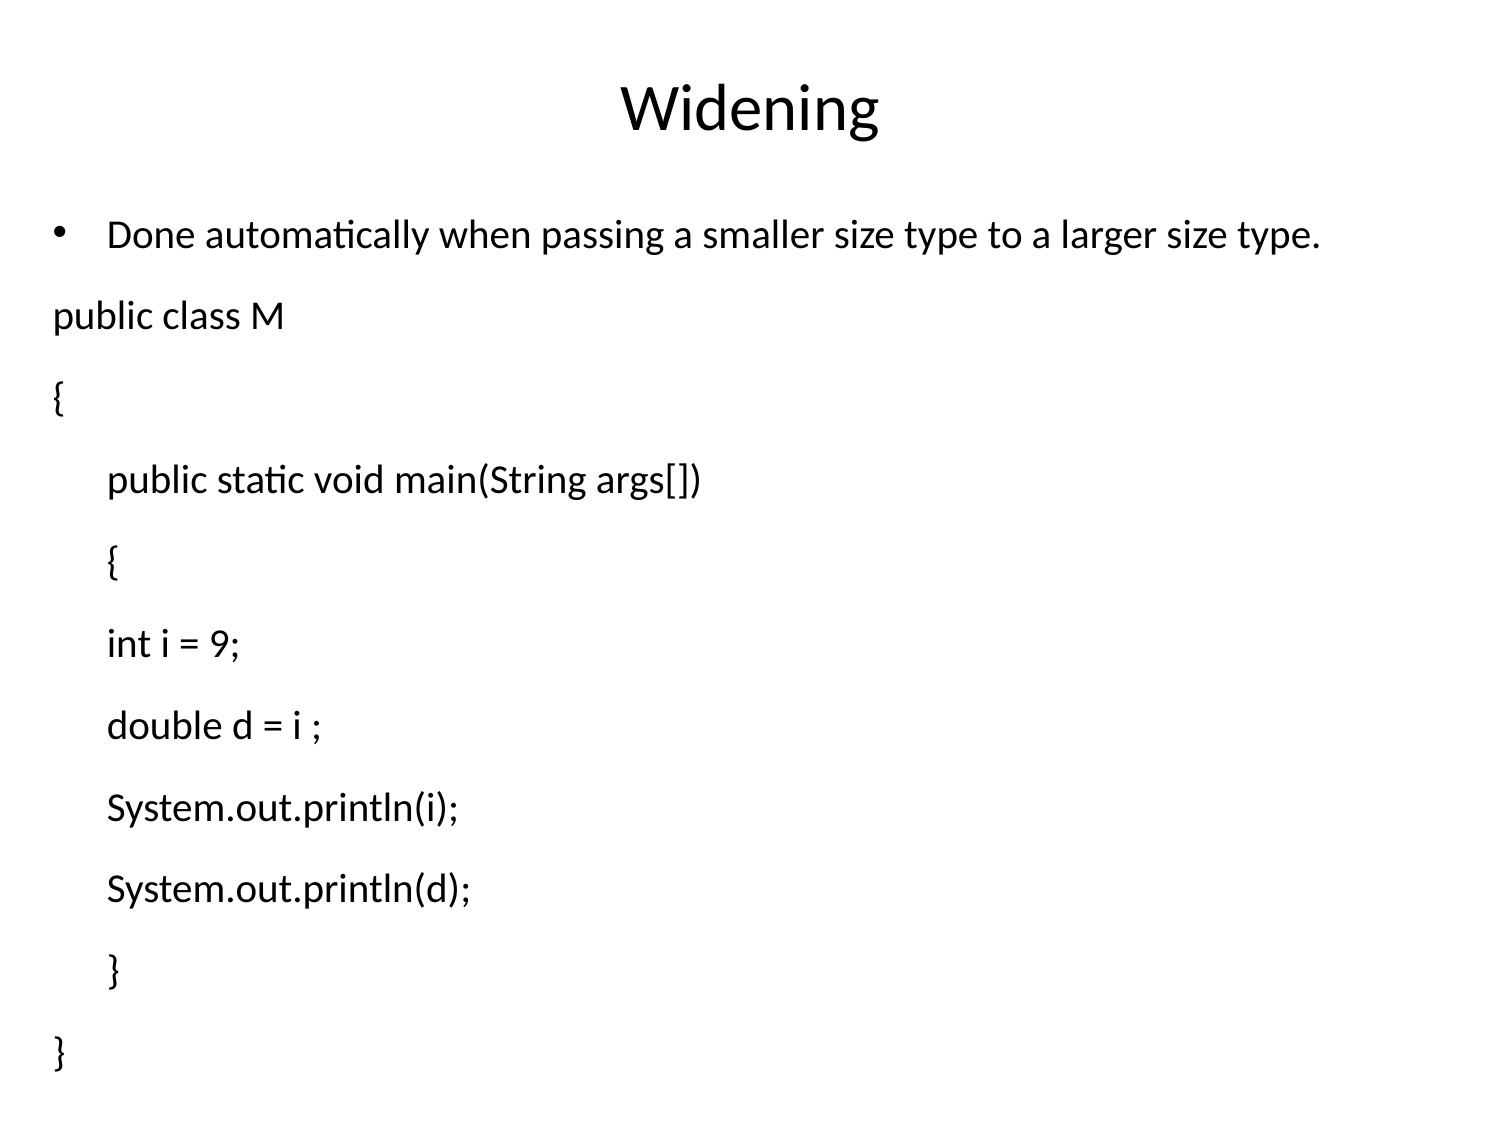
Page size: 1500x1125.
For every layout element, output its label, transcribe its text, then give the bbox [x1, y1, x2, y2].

title Widening [24, 45, 1475, 163]
list Done automatically when passing a smaller size type to a larger size type. public class M { public static void main(String args[]) { int i = 9; double d = i ; System.out.println(i); System.out.println(d); } } [37, 174, 1425, 1088]
